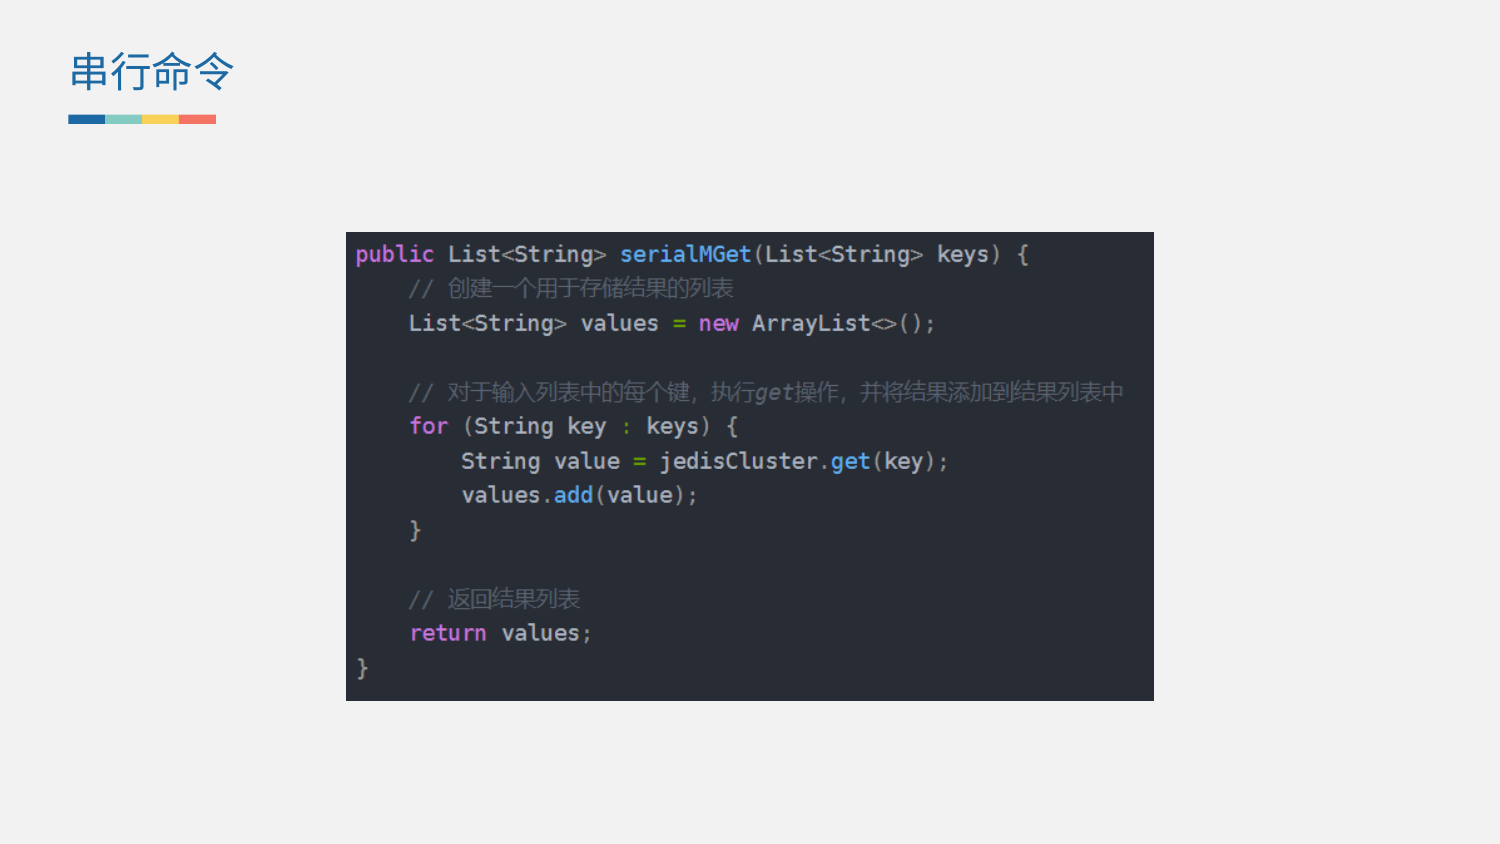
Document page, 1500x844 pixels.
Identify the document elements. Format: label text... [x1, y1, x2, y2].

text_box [68, 114, 217, 125]
picture [346, 232, 1154, 701]
text_box 串行命令 [68, 45, 524, 96]
